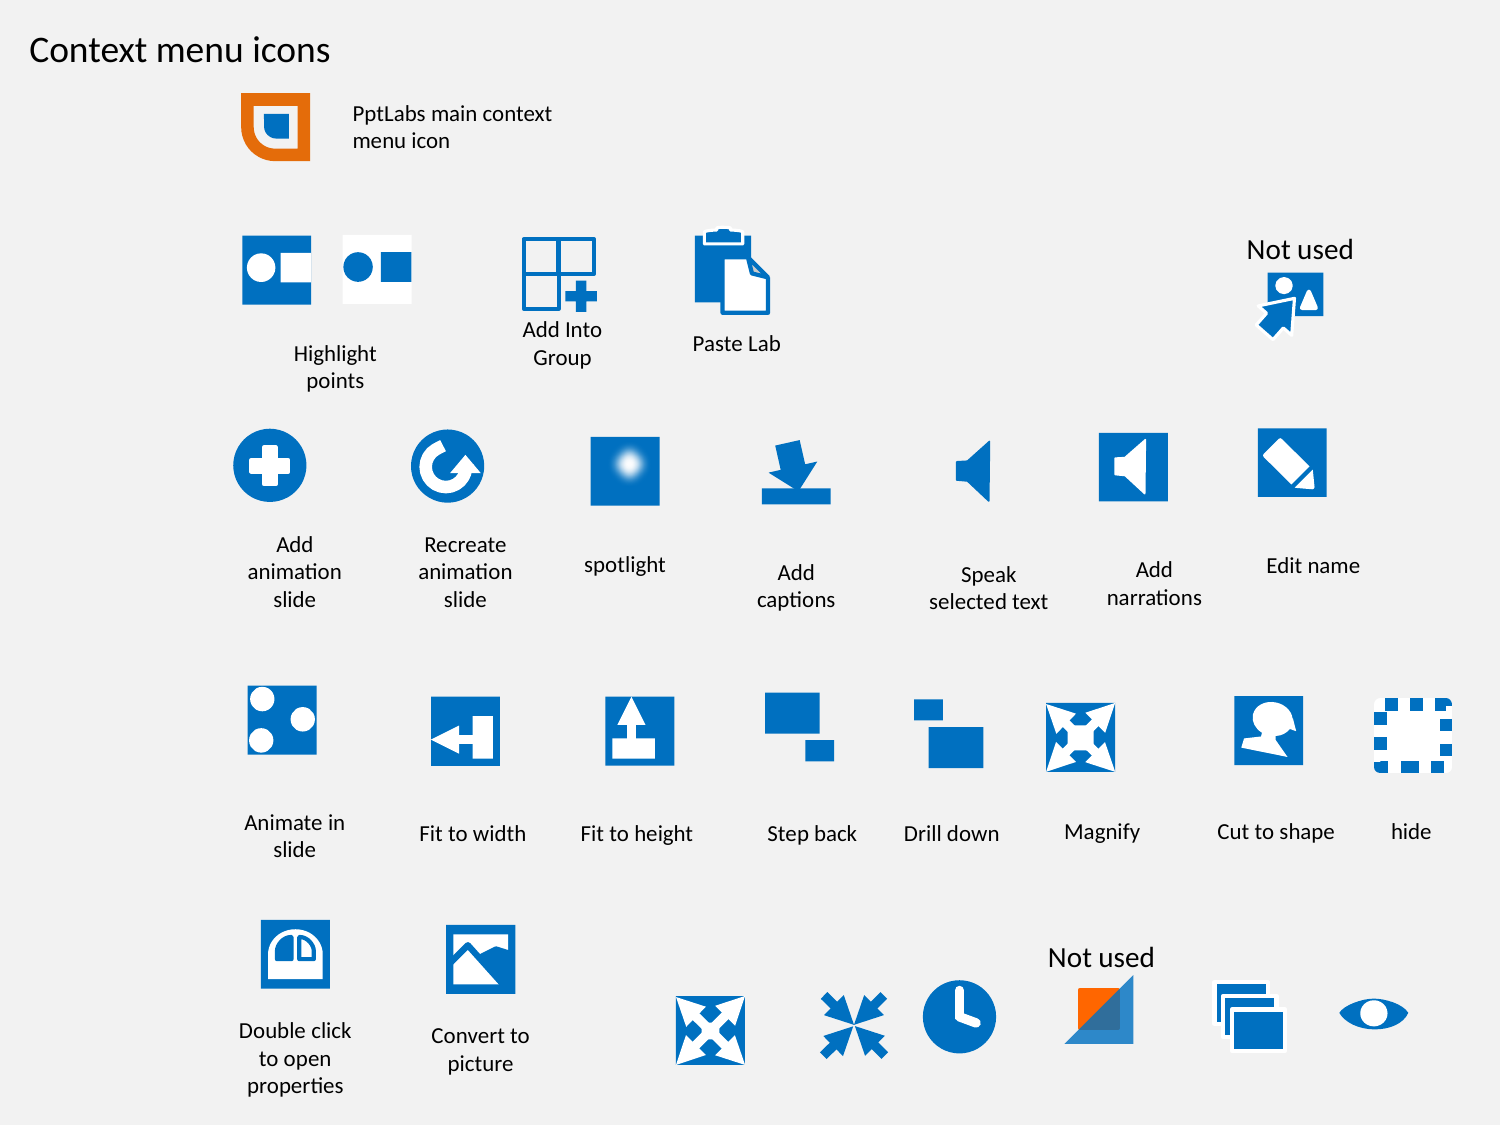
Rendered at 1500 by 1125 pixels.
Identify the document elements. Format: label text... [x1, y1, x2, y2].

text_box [1257, 272, 1324, 339]
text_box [1214, 981, 1286, 1051]
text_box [247, 99, 305, 156]
text_box Drill down [876, 810, 1028, 853]
text_box Add Into Group [500, 307, 625, 377]
text_box Add narrations [1087, 547, 1222, 617]
text_box Recreate animation slide [402, 521, 528, 620]
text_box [604, 696, 675, 766]
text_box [430, 696, 501, 767]
text_box [518, 234, 591, 243]
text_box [818, 990, 888, 1060]
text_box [247, 685, 317, 755]
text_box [761, 435, 831, 505]
text_box Fit to height [561, 811, 713, 854]
text_box Speak selected text [913, 551, 1065, 622]
text_box Magnify [1027, 809, 1178, 852]
text_box Animate in slide [219, 799, 371, 870]
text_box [941, 437, 1011, 507]
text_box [924, 982, 995, 1052]
text_box Add animation slide [232, 521, 358, 620]
text_box Paste Lab [674, 321, 800, 364]
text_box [1064, 974, 1134, 1045]
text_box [1234, 695, 1304, 766]
text_box Edit name [1246, 542, 1381, 586]
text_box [675, 995, 746, 1066]
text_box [342, 234, 412, 305]
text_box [260, 919, 331, 989]
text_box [1380, 704, 1447, 768]
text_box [412, 431, 483, 501]
text_box [1097, 431, 1170, 504]
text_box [241, 235, 312, 305]
text_box spotlight [562, 542, 688, 585]
text_box Context menu icons [14, 18, 500, 78]
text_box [445, 924, 516, 994]
text_box PptLabs main context menu icon [337, 90, 619, 161]
text_box Cut to shape [1201, 809, 1352, 852]
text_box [685, 225, 776, 317]
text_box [1257, 428, 1327, 498]
text_box Not used [1033, 931, 1178, 982]
text_box Add captions [733, 549, 859, 620]
text_box Fit to width [397, 811, 549, 854]
text_box [1113, 437, 1148, 496]
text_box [1339, 998, 1409, 1030]
text_box Highlight points [260, 331, 411, 401]
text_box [235, 430, 305, 501]
text_box Double click to open properties [220, 1008, 371, 1106]
text_box Convert to picture [405, 1013, 557, 1084]
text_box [523, 238, 598, 313]
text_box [590, 436, 660, 506]
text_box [764, 692, 835, 762]
text_box Not used [1231, 222, 1374, 273]
text_box hide [1373, 809, 1450, 852]
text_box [1045, 702, 1116, 772]
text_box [913, 698, 984, 769]
text_box Step back [737, 810, 876, 853]
